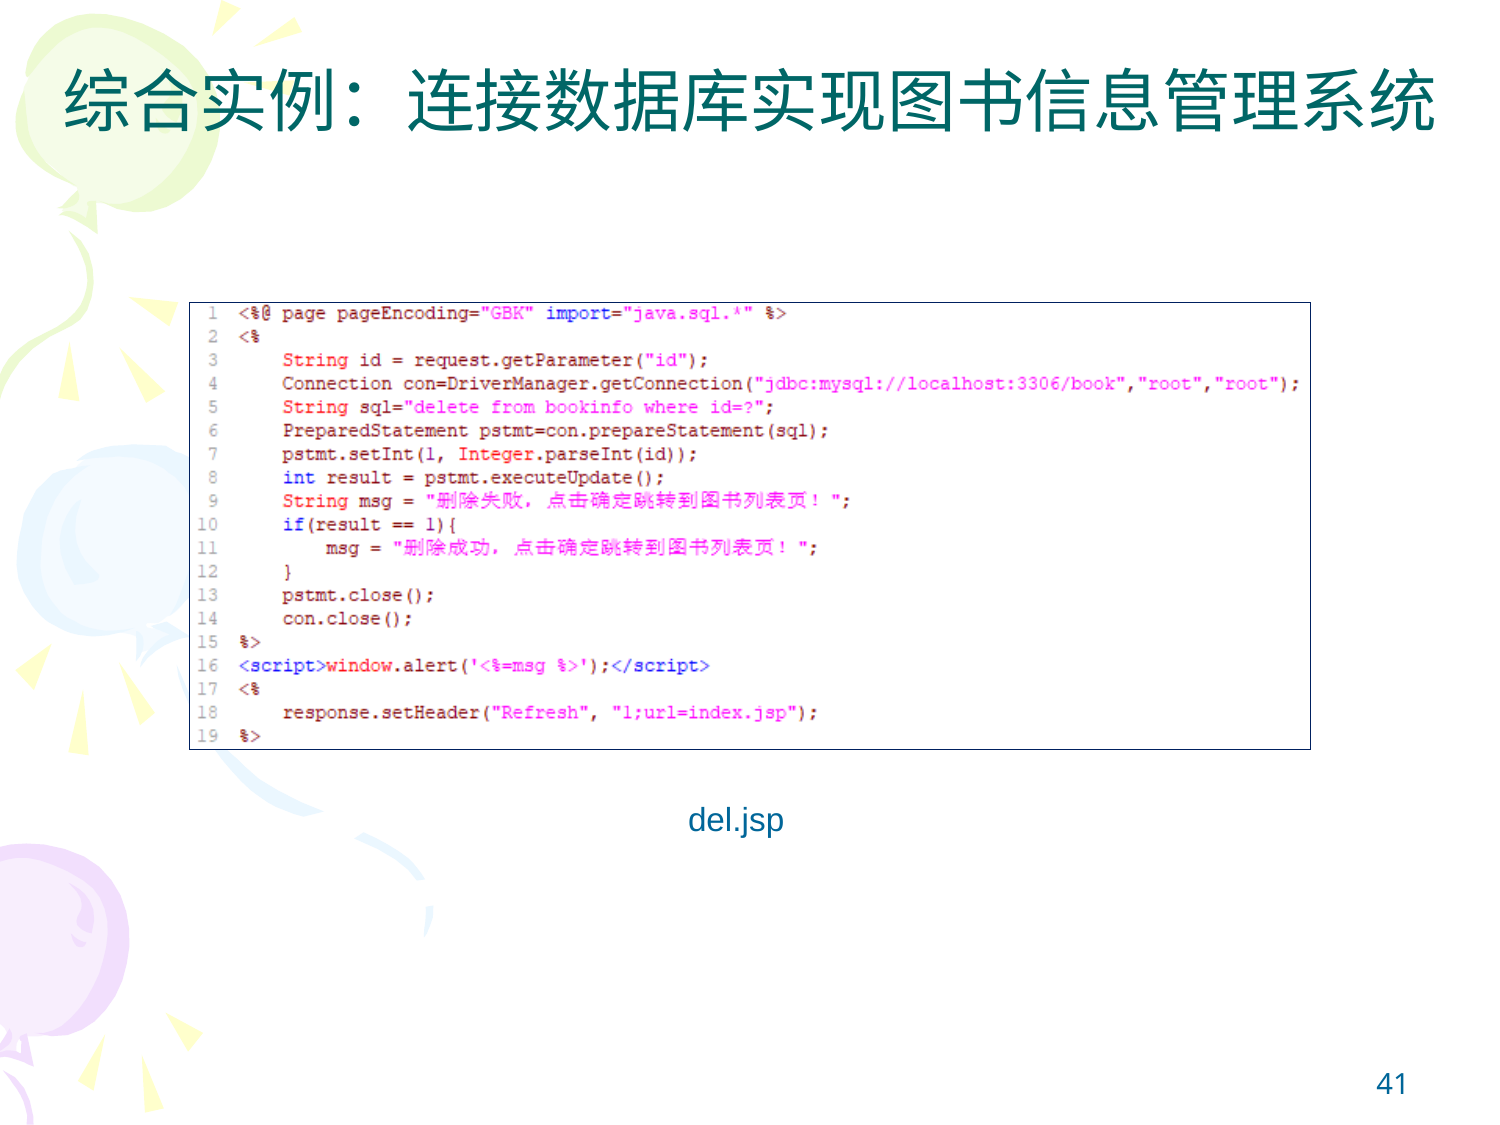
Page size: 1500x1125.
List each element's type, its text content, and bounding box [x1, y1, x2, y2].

title 综合实例：连接数据库实现图书信息管理系统 [29, 16, 1471, 150]
picture [189, 302, 1311, 750]
slide_number 41 [1074, 1057, 1426, 1100]
text_box del.jsp [673, 790, 827, 846]
